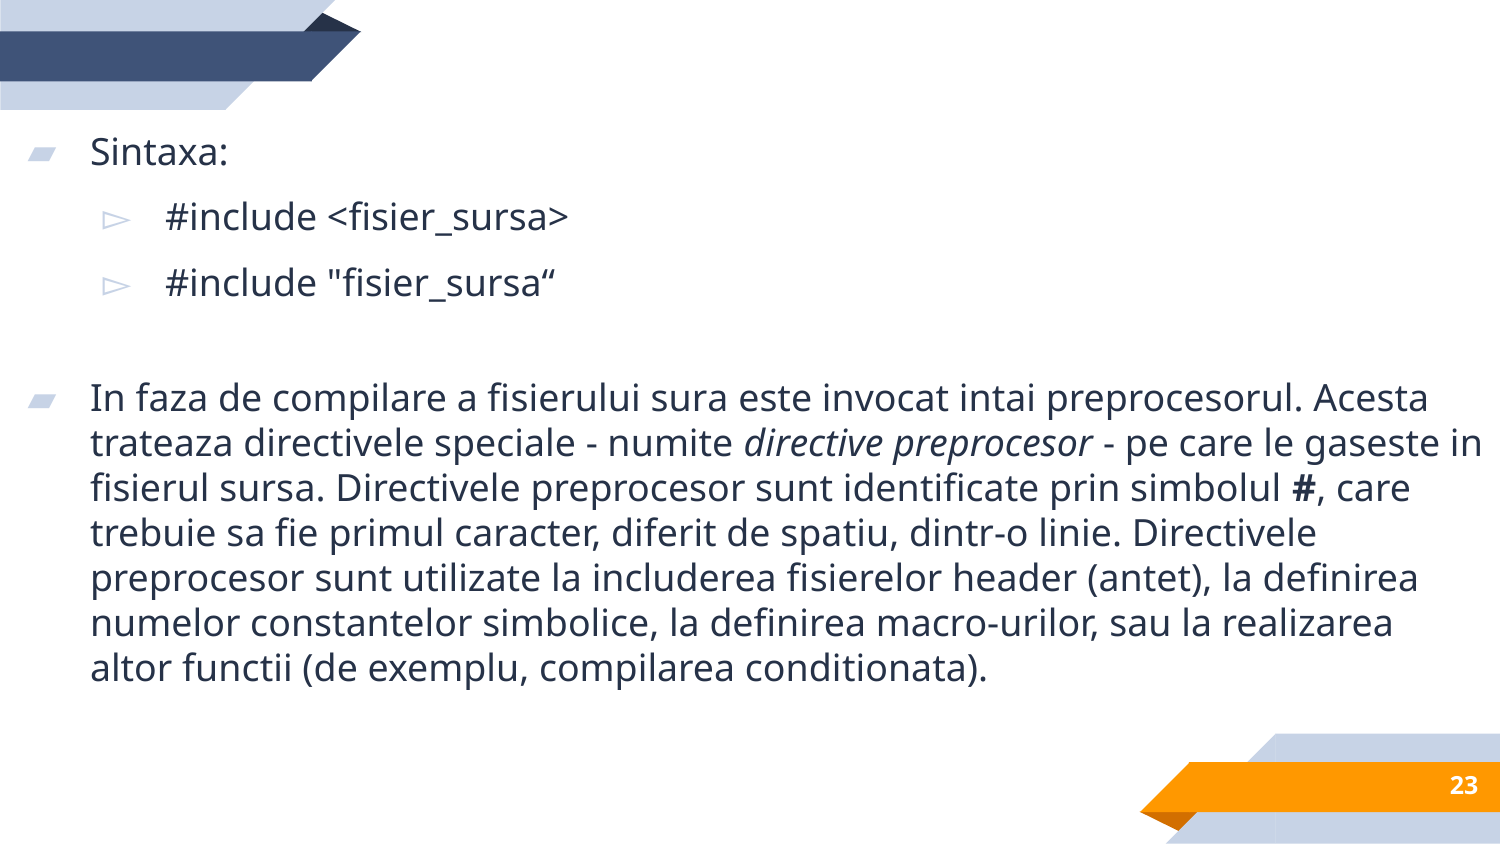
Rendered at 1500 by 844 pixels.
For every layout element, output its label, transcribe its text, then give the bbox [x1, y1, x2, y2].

list Sintaxa: #include <fisier_sursa> #include "fisier_sursa“ In faza de compilare a fisierului sura este invocat intai preprocesorul. Acesta trateaza directivele speciale - numite directive preprocesor - pe care le gaseste in fisierul sursa. Directivele preprocesor sunt identificate prin simbolul #, care trebuie sa fie primul caracter, diferit de spatiu, dintr-o linie. Directivele preprocesor sunt utilizate la includerea fisierelor header (antet), la definirea numelor constantelor simbolice, la definirea macro-urilor, sau la realizarea altor functii (de exemplu, compilarea conditionata). [0, 112, 1500, 844]
